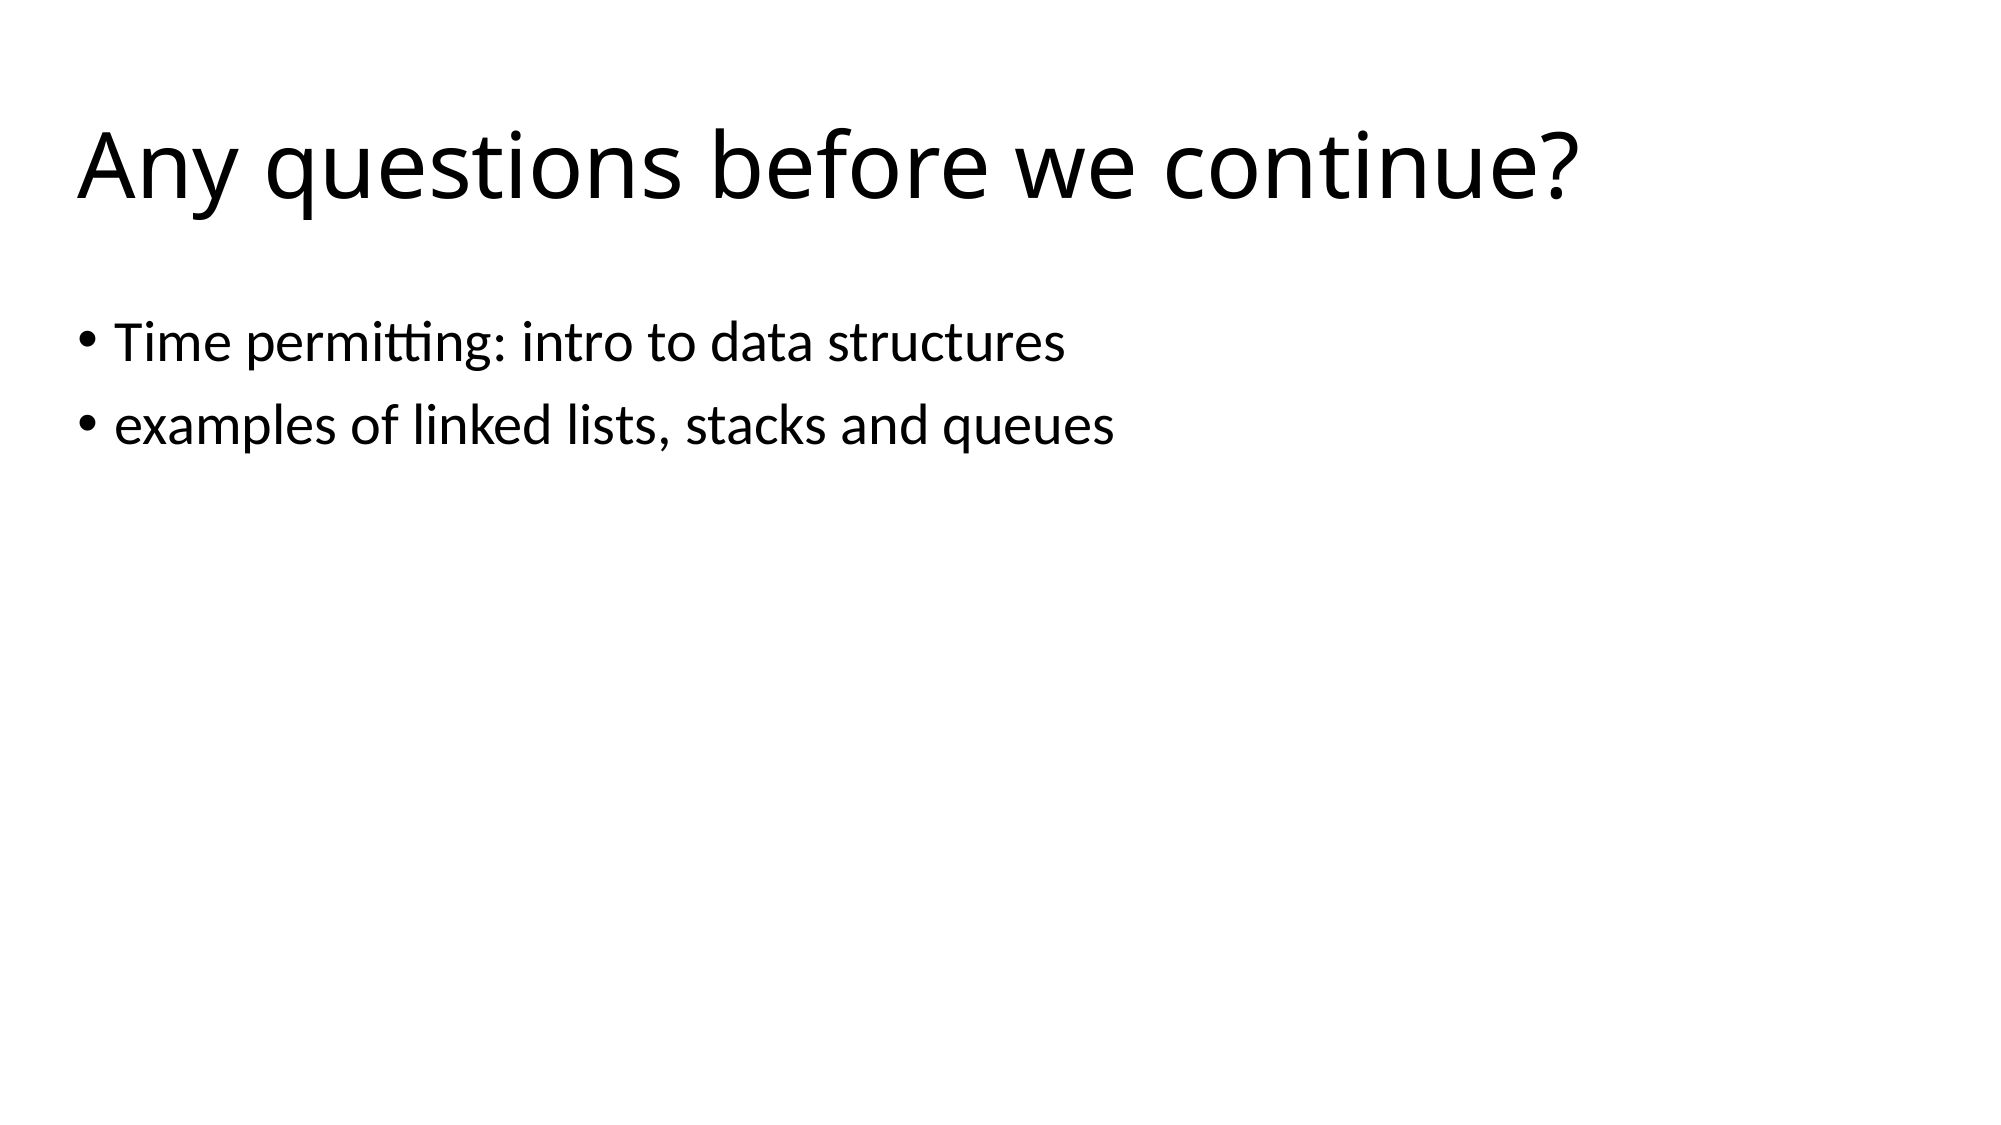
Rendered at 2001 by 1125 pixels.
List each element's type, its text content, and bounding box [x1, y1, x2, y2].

list Time permitting: intro to data structures examples of linked lists, stacks and queues [62, 303, 1938, 1017]
title Any questions before we continue? [62, 59, 1938, 278]
